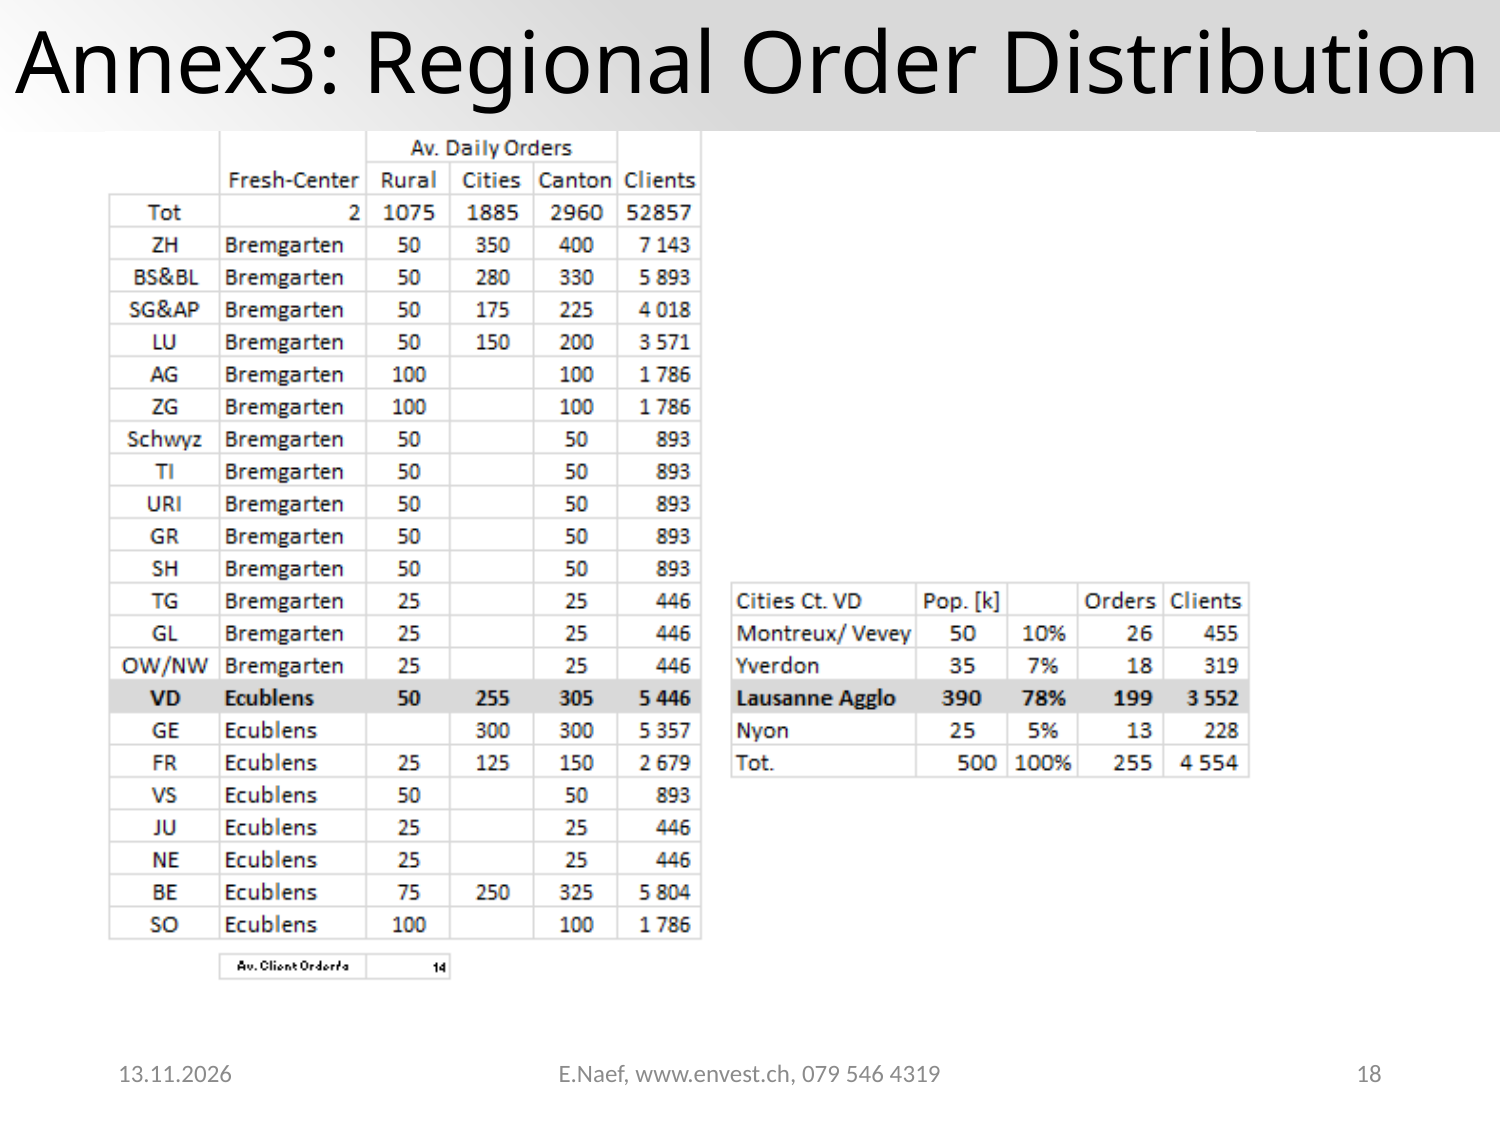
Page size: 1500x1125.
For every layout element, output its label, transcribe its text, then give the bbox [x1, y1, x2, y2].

text_box Annex3: Regional Order Distribution [0, 0, 1500, 132]
slide_number 18 [1059, 1042, 1397, 1103]
picture [105, 131, 1257, 984]
footer E.Naef, www.envest.ch, 079 546 4319 [496, 1042, 1004, 1103]
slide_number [103, 1042, 441, 1103]
